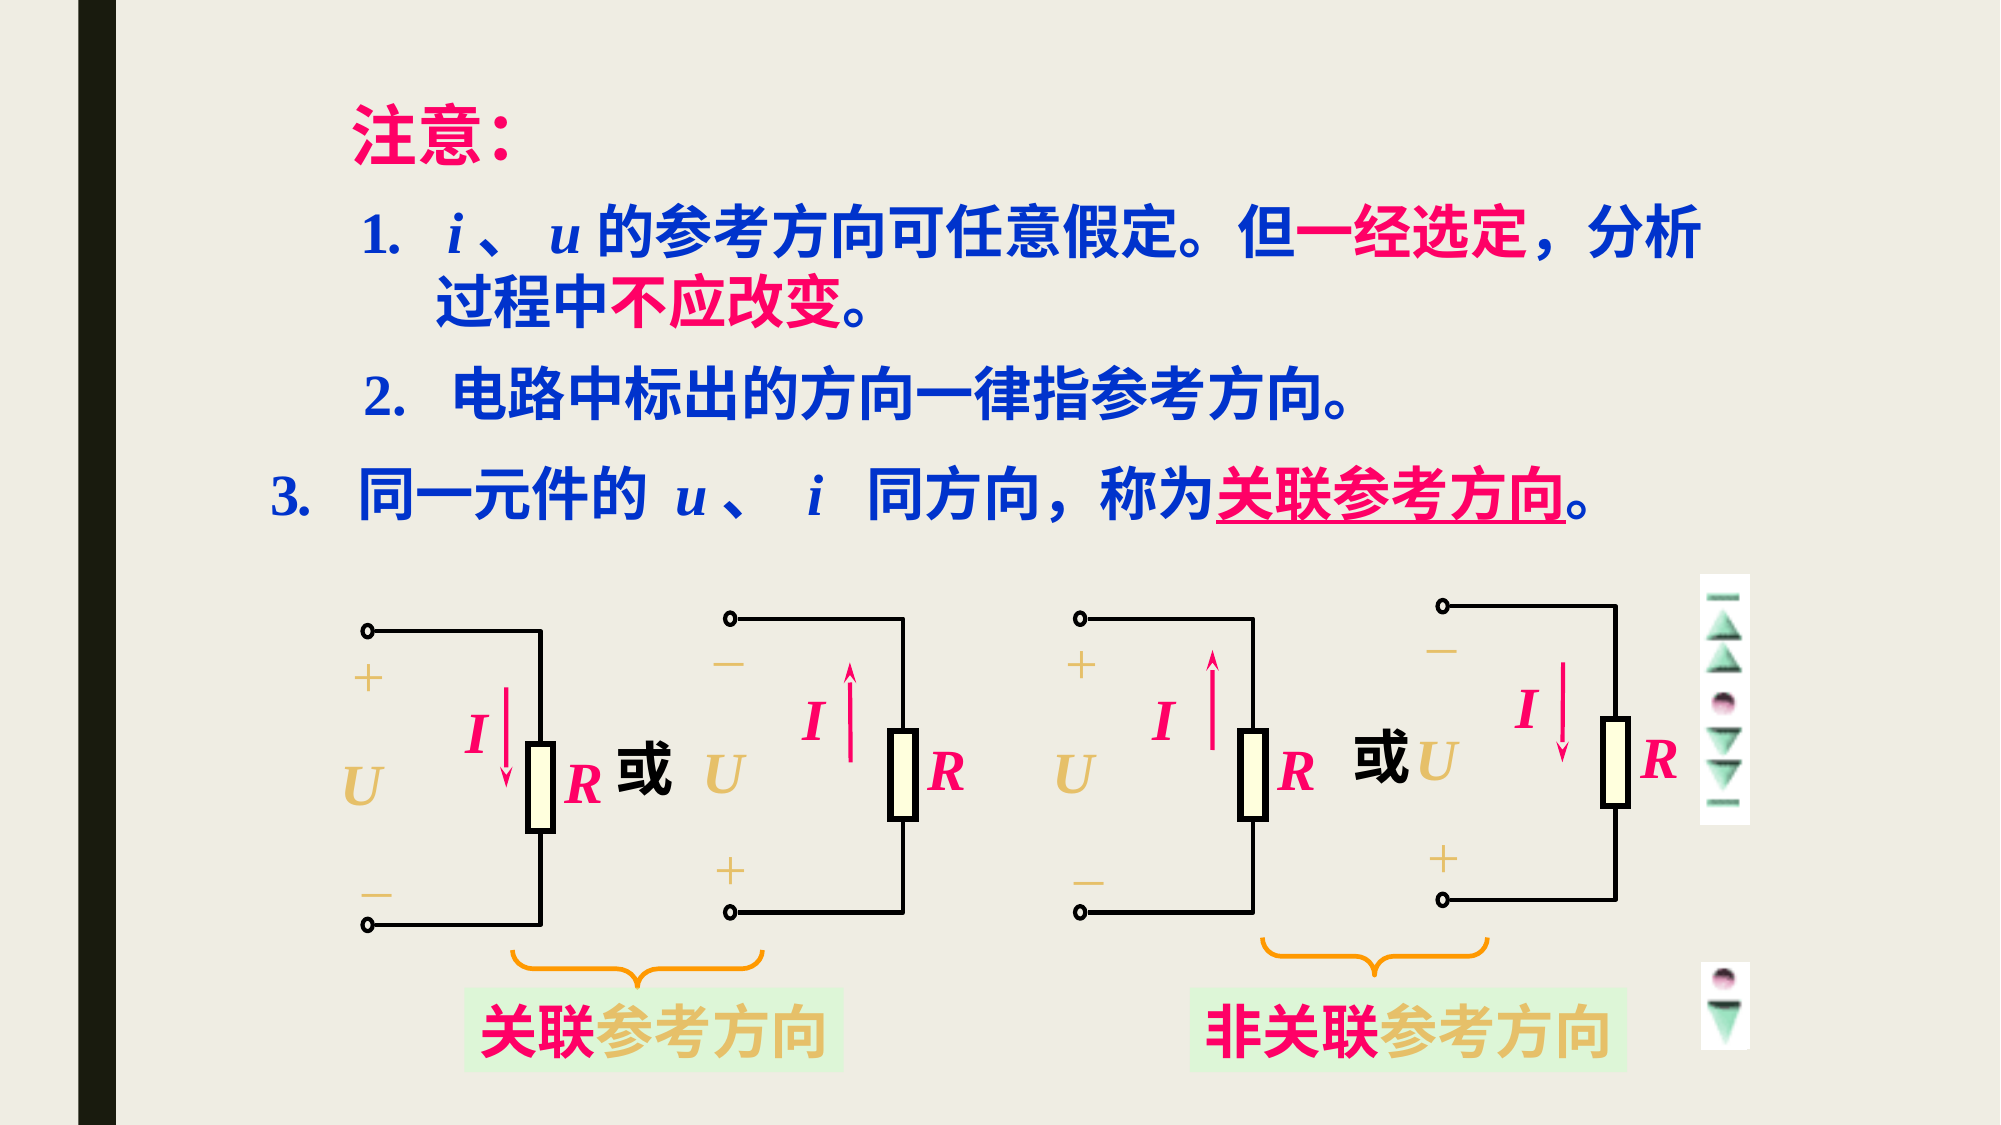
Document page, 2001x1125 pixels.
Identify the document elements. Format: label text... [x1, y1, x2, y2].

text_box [324, 624, 619, 932]
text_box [1037, 612, 1332, 919]
text_box 3. 同一元件的 u、 i 同方向，称为关联参考方向。 [255, 450, 1789, 535]
picture [1700, 574, 1750, 825]
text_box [1399, 599, 1695, 907]
text_box 注意： [335, 86, 566, 181]
text_box 关联参考方向 [464, 987, 844, 1073]
text_box 或 [619, 725, 687, 810]
text_box 非关联参考方向 [1189, 987, 1628, 1073]
text_box 或 [1337, 712, 1399, 798]
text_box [687, 612, 982, 919]
text_box [512, 950, 763, 987]
text_box [1262, 937, 1488, 976]
picture [1701, 962, 1750, 1050]
text_box 1. i、u的参考方向可任意假定。但一经选定，分析过程中不应改变。 [345, 187, 1750, 343]
text_box 2. 电路中标出的方向一律指参考方向。 [348, 350, 1397, 435]
